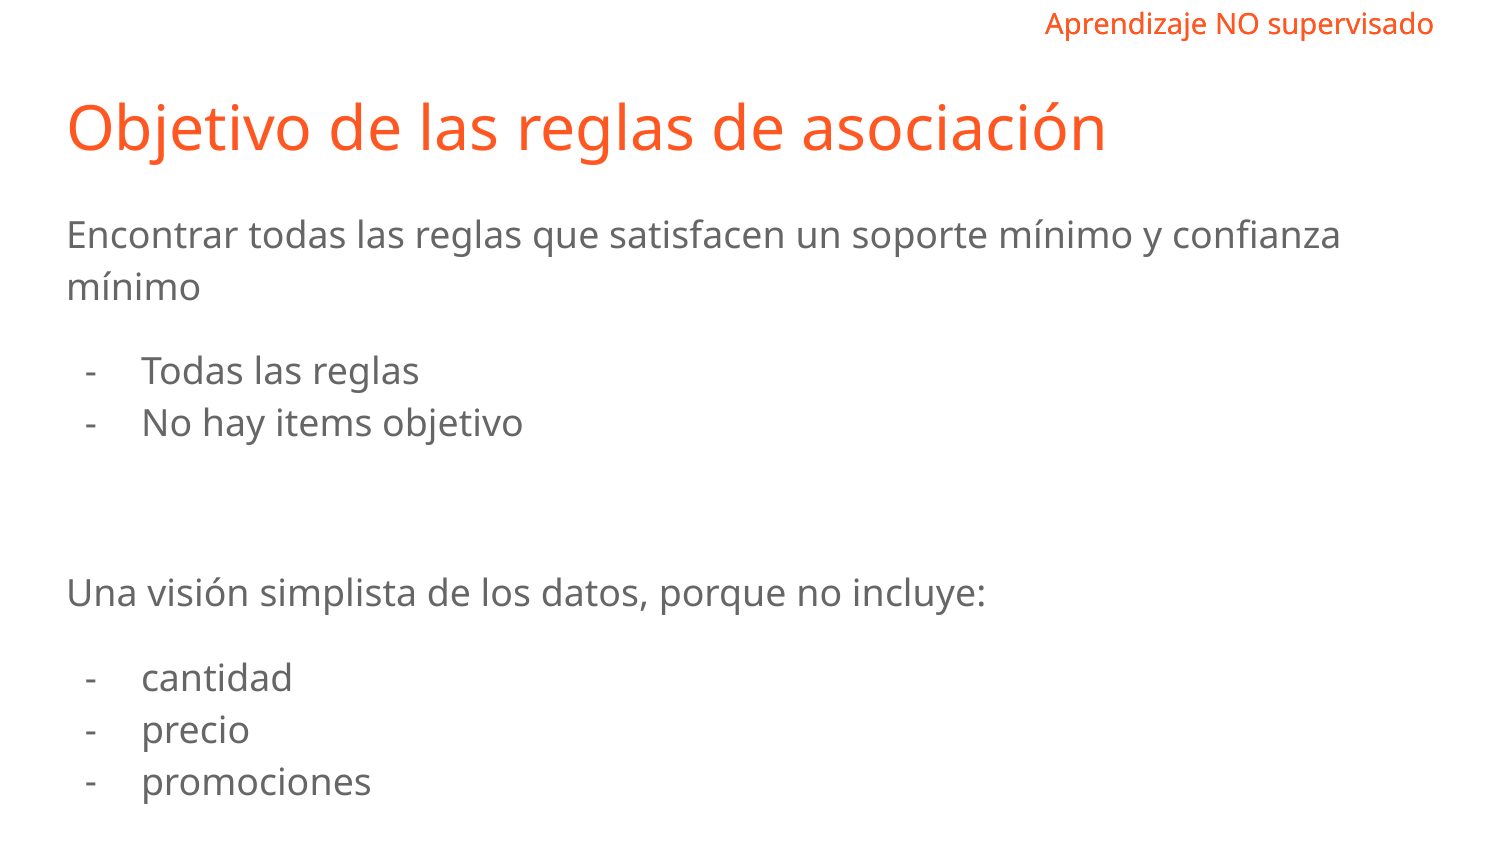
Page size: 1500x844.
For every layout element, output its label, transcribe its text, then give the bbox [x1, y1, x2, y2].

title Objetivo de las reglas de asociación [51, 72, 1449, 167]
list Encontrar todas las reglas que satisfacen un soporte mínimo y confianza mínimo Todas las reglas No hay items objetivo Una visión simplista de los datos, porque no incluye: cantidad precio promociones [51, 189, 1449, 750]
